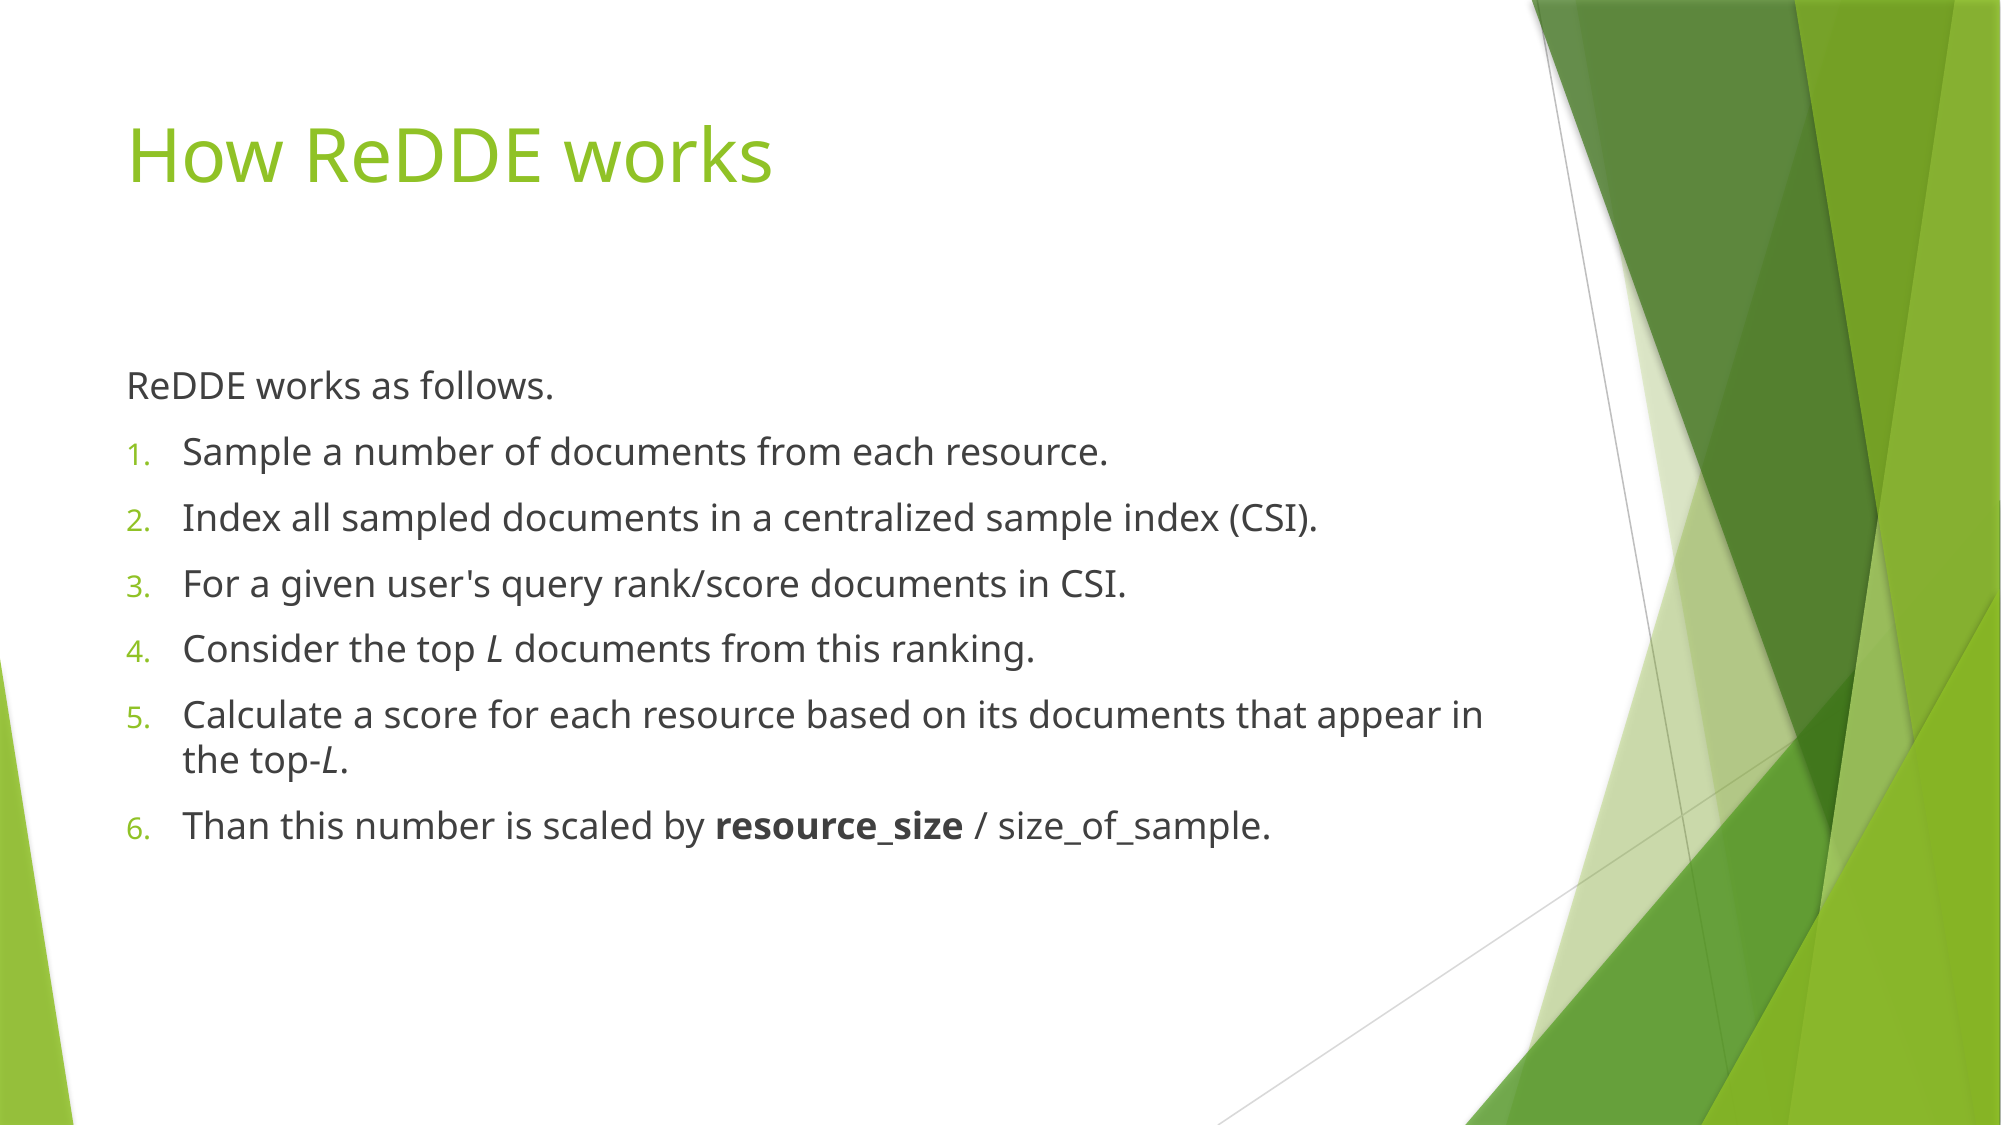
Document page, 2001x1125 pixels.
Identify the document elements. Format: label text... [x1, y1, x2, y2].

list ReDDE works as follows. Sample a number of documents from each resource. Index all sampled documents in a centralized sample index (CSI). For a given user's query rank/score documents in CSI. Consider the top L documents from this ranking. Calculate a score for each resource based on its documents that appear in the top-L. Than this number is scaled by resource_size / size_of_sample. [111, 354, 1522, 992]
title How ReDDE works [111, 99, 1522, 317]
